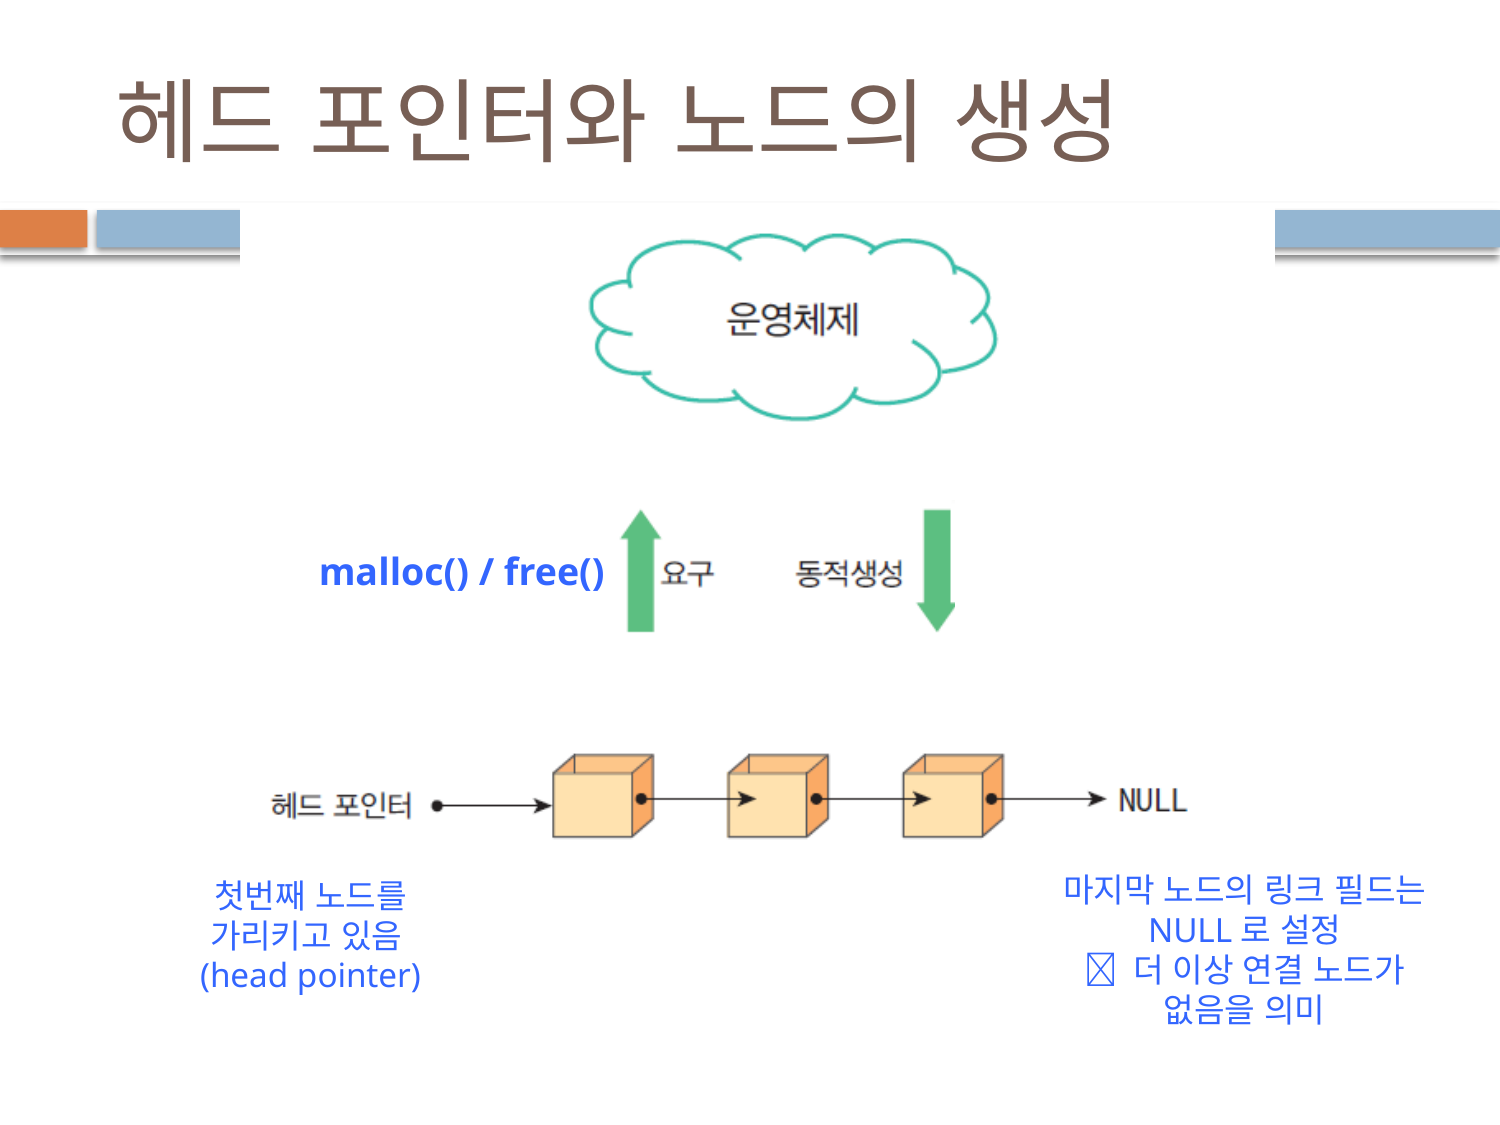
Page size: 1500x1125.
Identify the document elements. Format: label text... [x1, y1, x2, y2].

text_box 첫번째 노드를 가리키고 있음 (head pointer) [137, 867, 485, 1002]
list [240, 206, 1275, 861]
title 헤드 포인터와 노드의 생성 [100, 37, 1438, 200]
text_box 마지막 노드의 링크 필드는 NULL로 설정  더 이상 연결 노드가 없음을 의미 [1023, 862, 1467, 1037]
